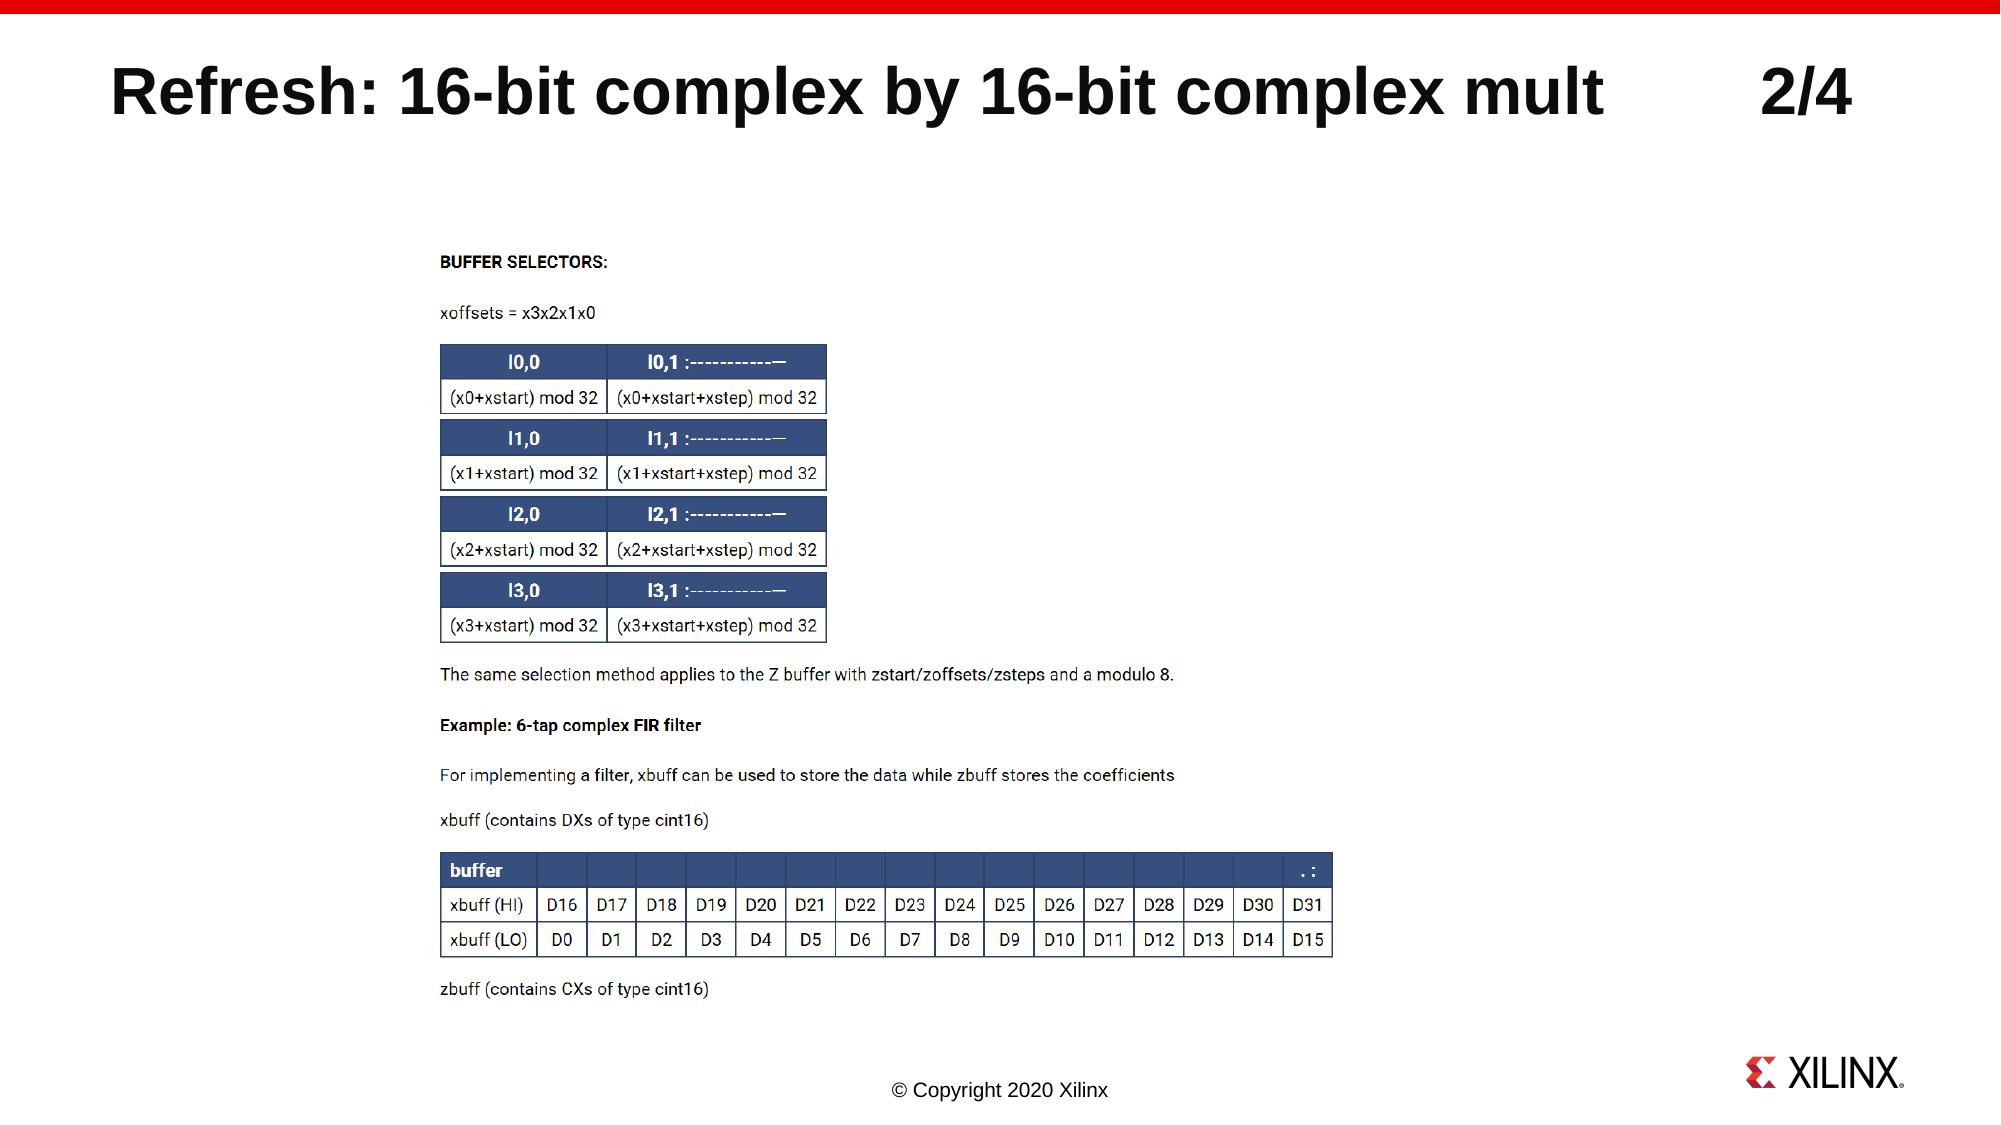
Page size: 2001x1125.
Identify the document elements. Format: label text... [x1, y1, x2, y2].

picture [1745, 1056, 1905, 1089]
title Refresh: 16-bit complex by 16-bit complex mult 2/4 [95, 50, 1905, 210]
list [427, 241, 1573, 1002]
